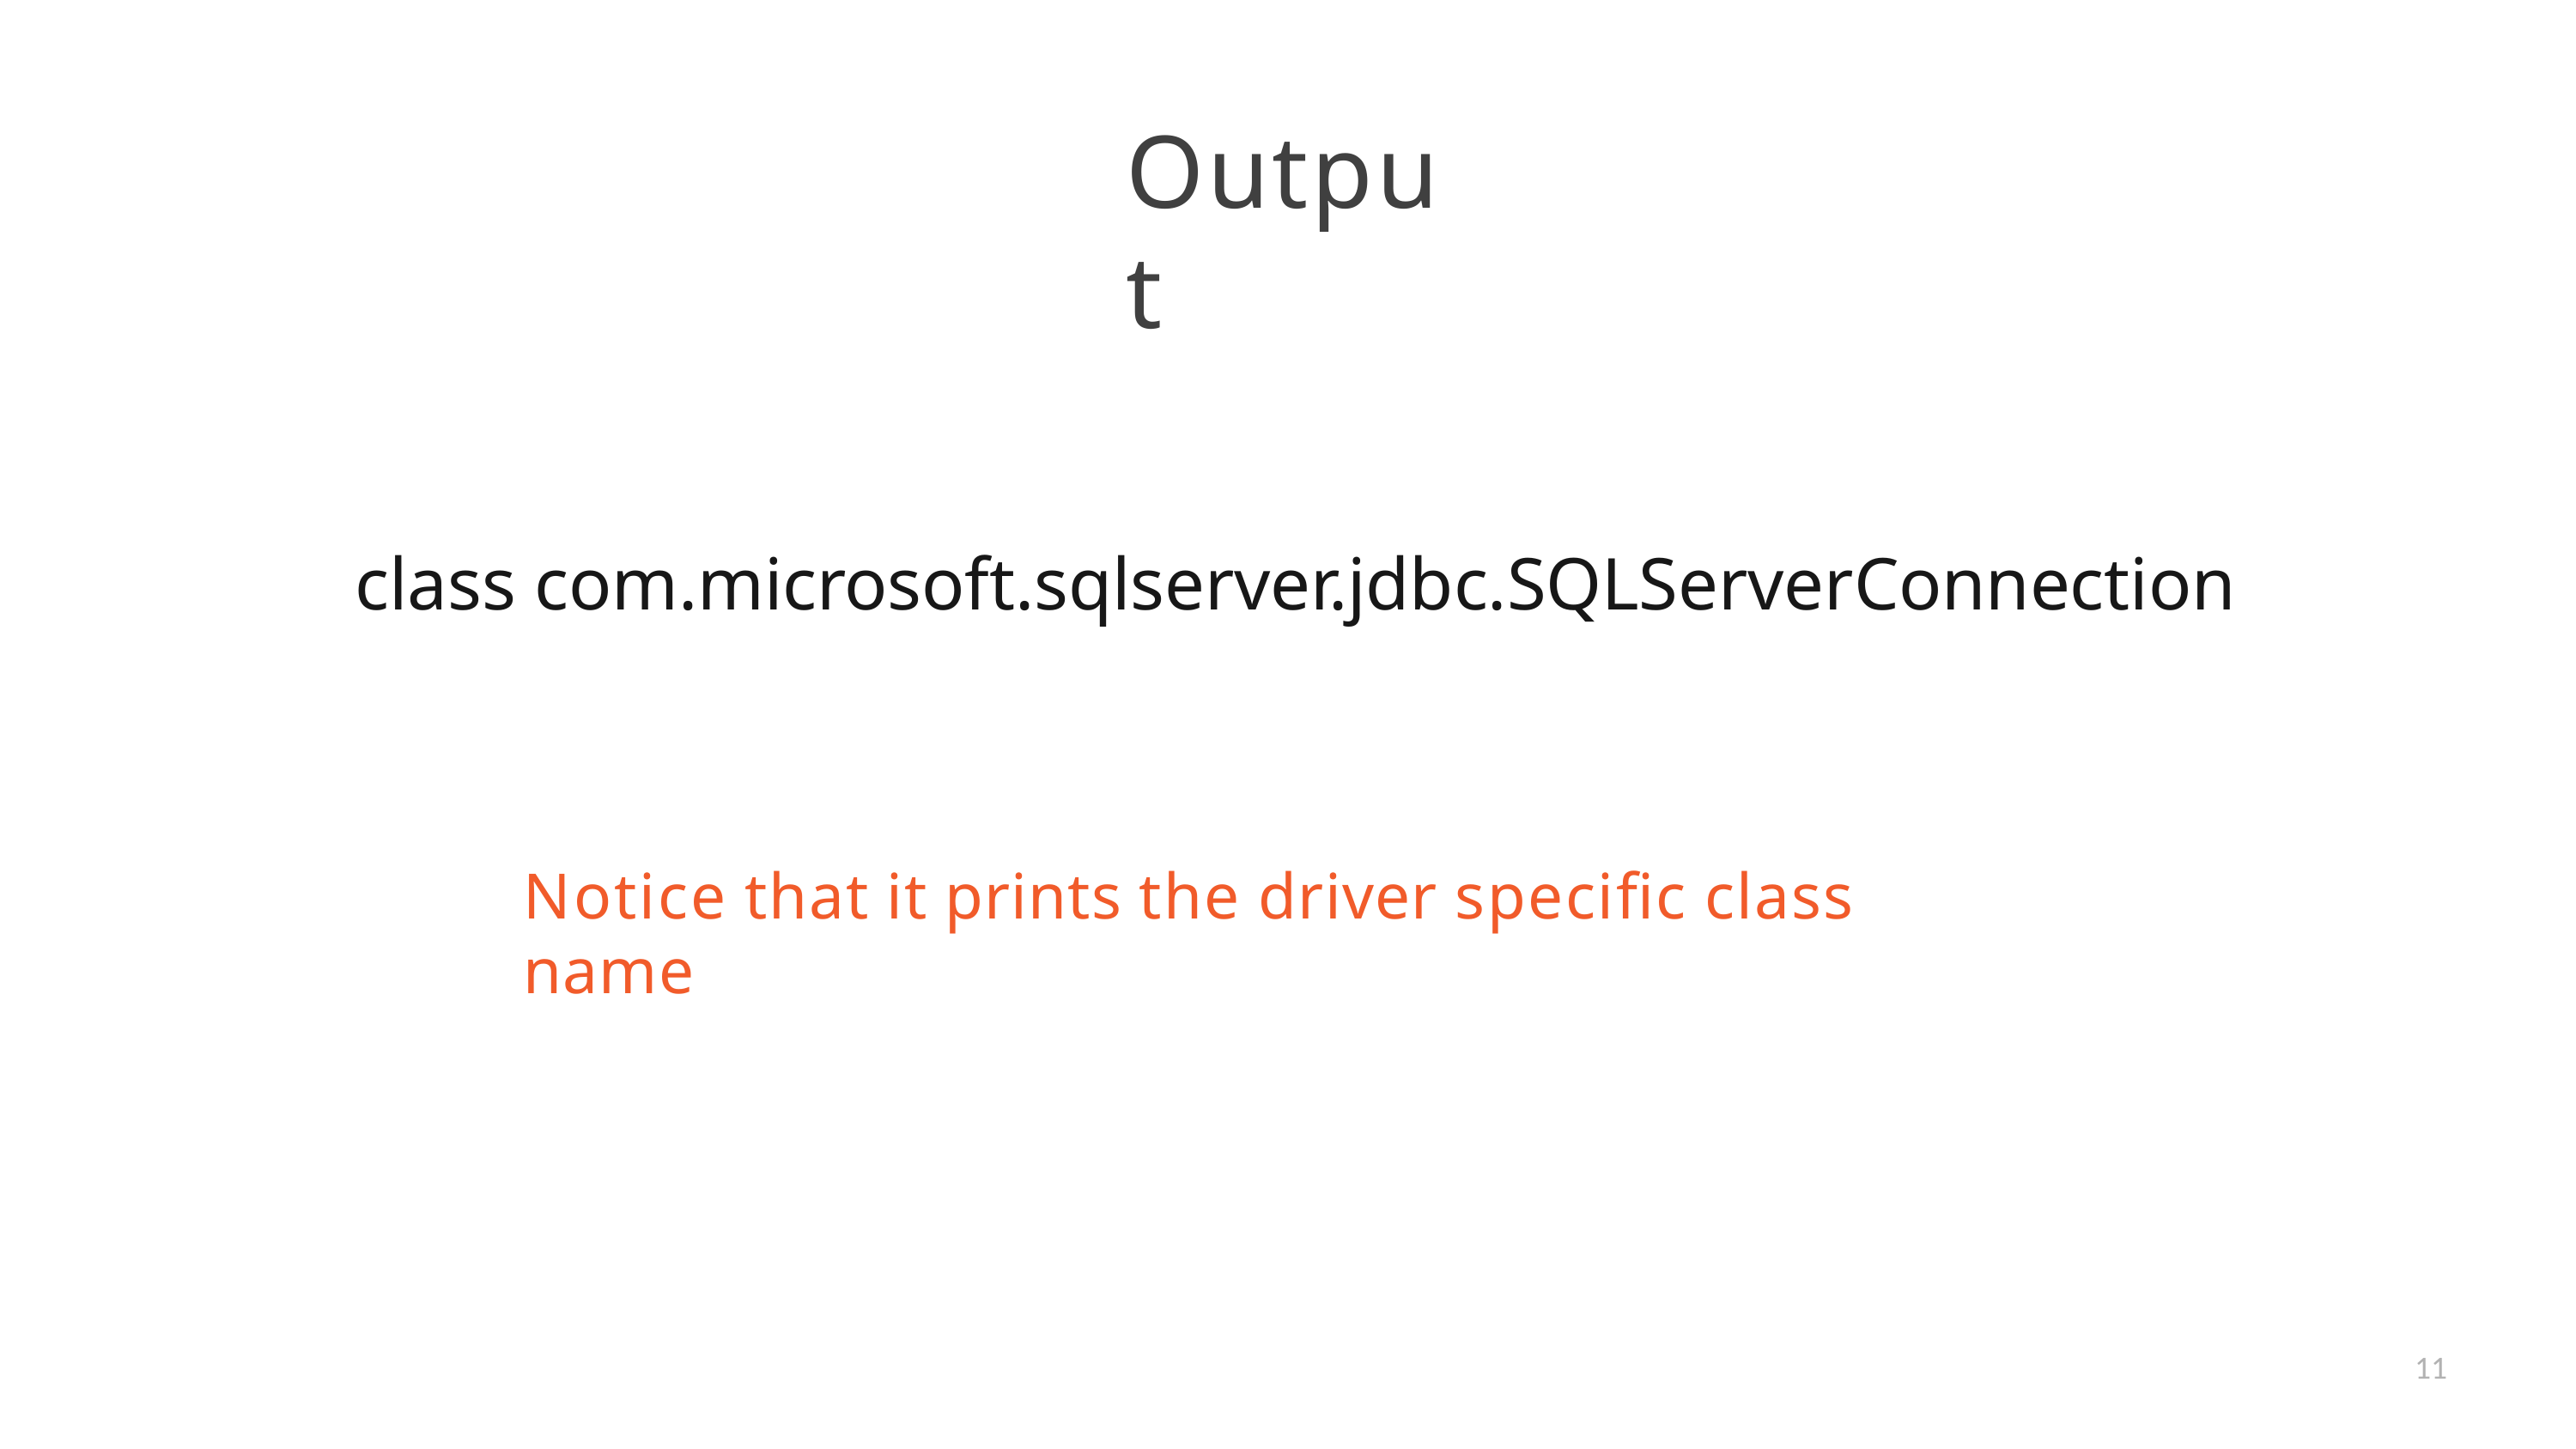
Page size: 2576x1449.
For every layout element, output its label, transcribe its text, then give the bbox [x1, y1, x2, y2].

slide_number 11 [1855, 1347, 2447, 1420]
title Output [1124, 106, 1452, 350]
text_box class com.microsoft.sqlserver.jdbc.SQLServerConnection [353, 537, 2523, 712]
text_box Notice that it prints the driver specific class name [521, 854, 1939, 1007]
